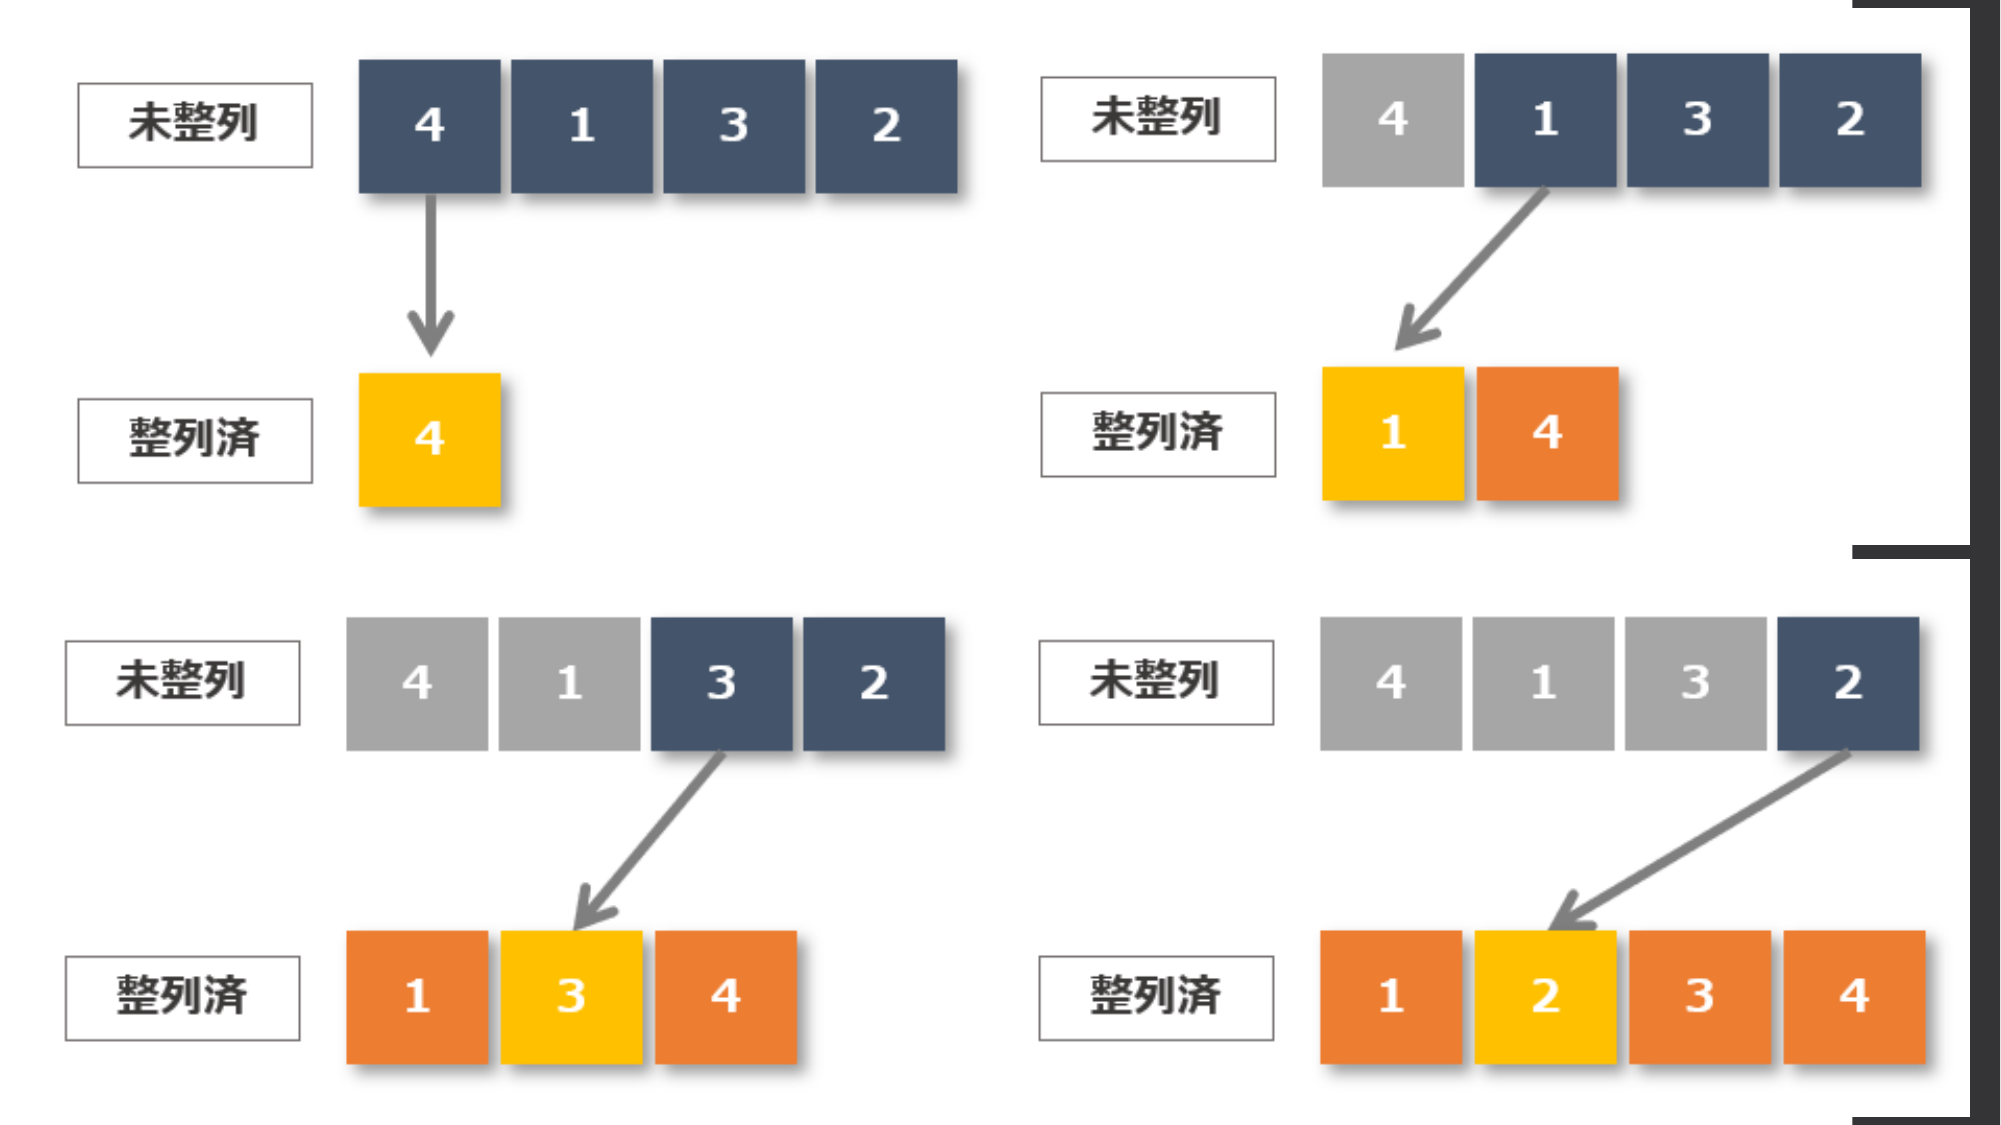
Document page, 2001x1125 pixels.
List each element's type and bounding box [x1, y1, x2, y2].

text_box [992, 623, 1084, 845]
picture [989, 559, 1970, 1117]
picture [1014, 8, 1970, 545]
list [30, 10, 1007, 545]
picture [30, 574, 980, 1115]
